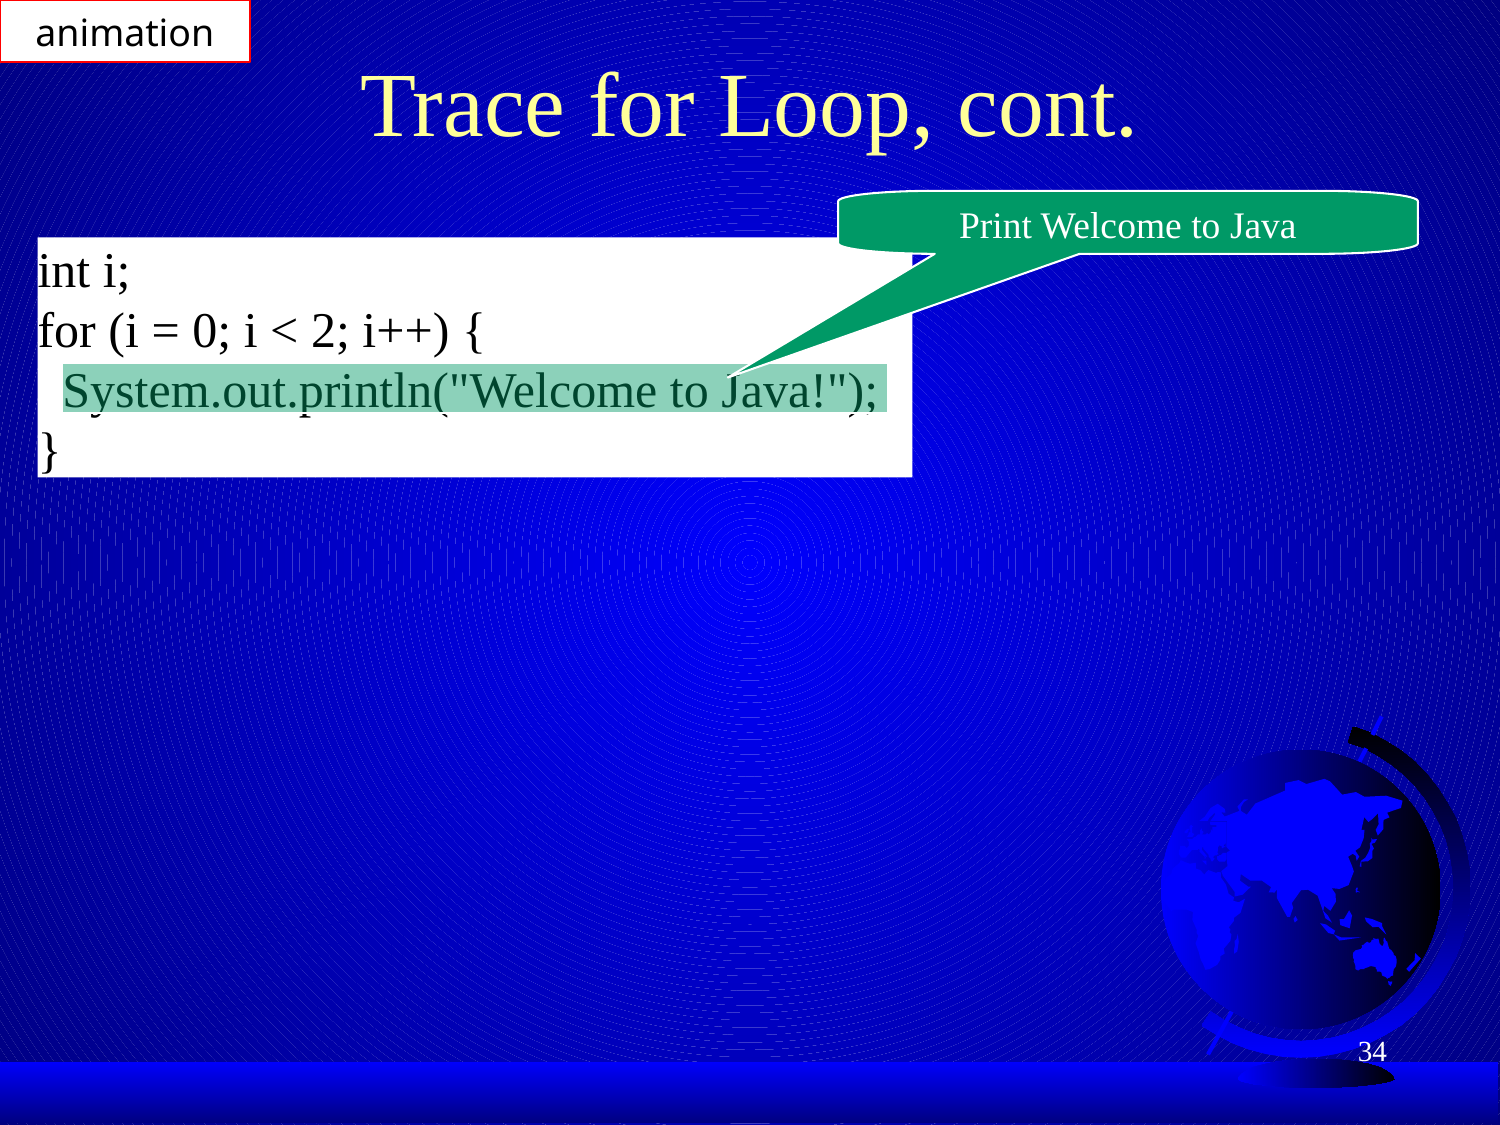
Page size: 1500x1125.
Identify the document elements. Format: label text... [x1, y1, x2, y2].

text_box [0, 0, 251, 63]
slide_number 34 [1074, 1025, 1388, 1074]
text_box int i; for (i = 0; i < 2; i++) { System.out.println("Welcome to Java!"); } [37, 237, 913, 478]
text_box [727, 190, 1419, 378]
text_box [62, 362, 888, 413]
title Trace for Loop, cont. [111, 36, 1388, 163]
